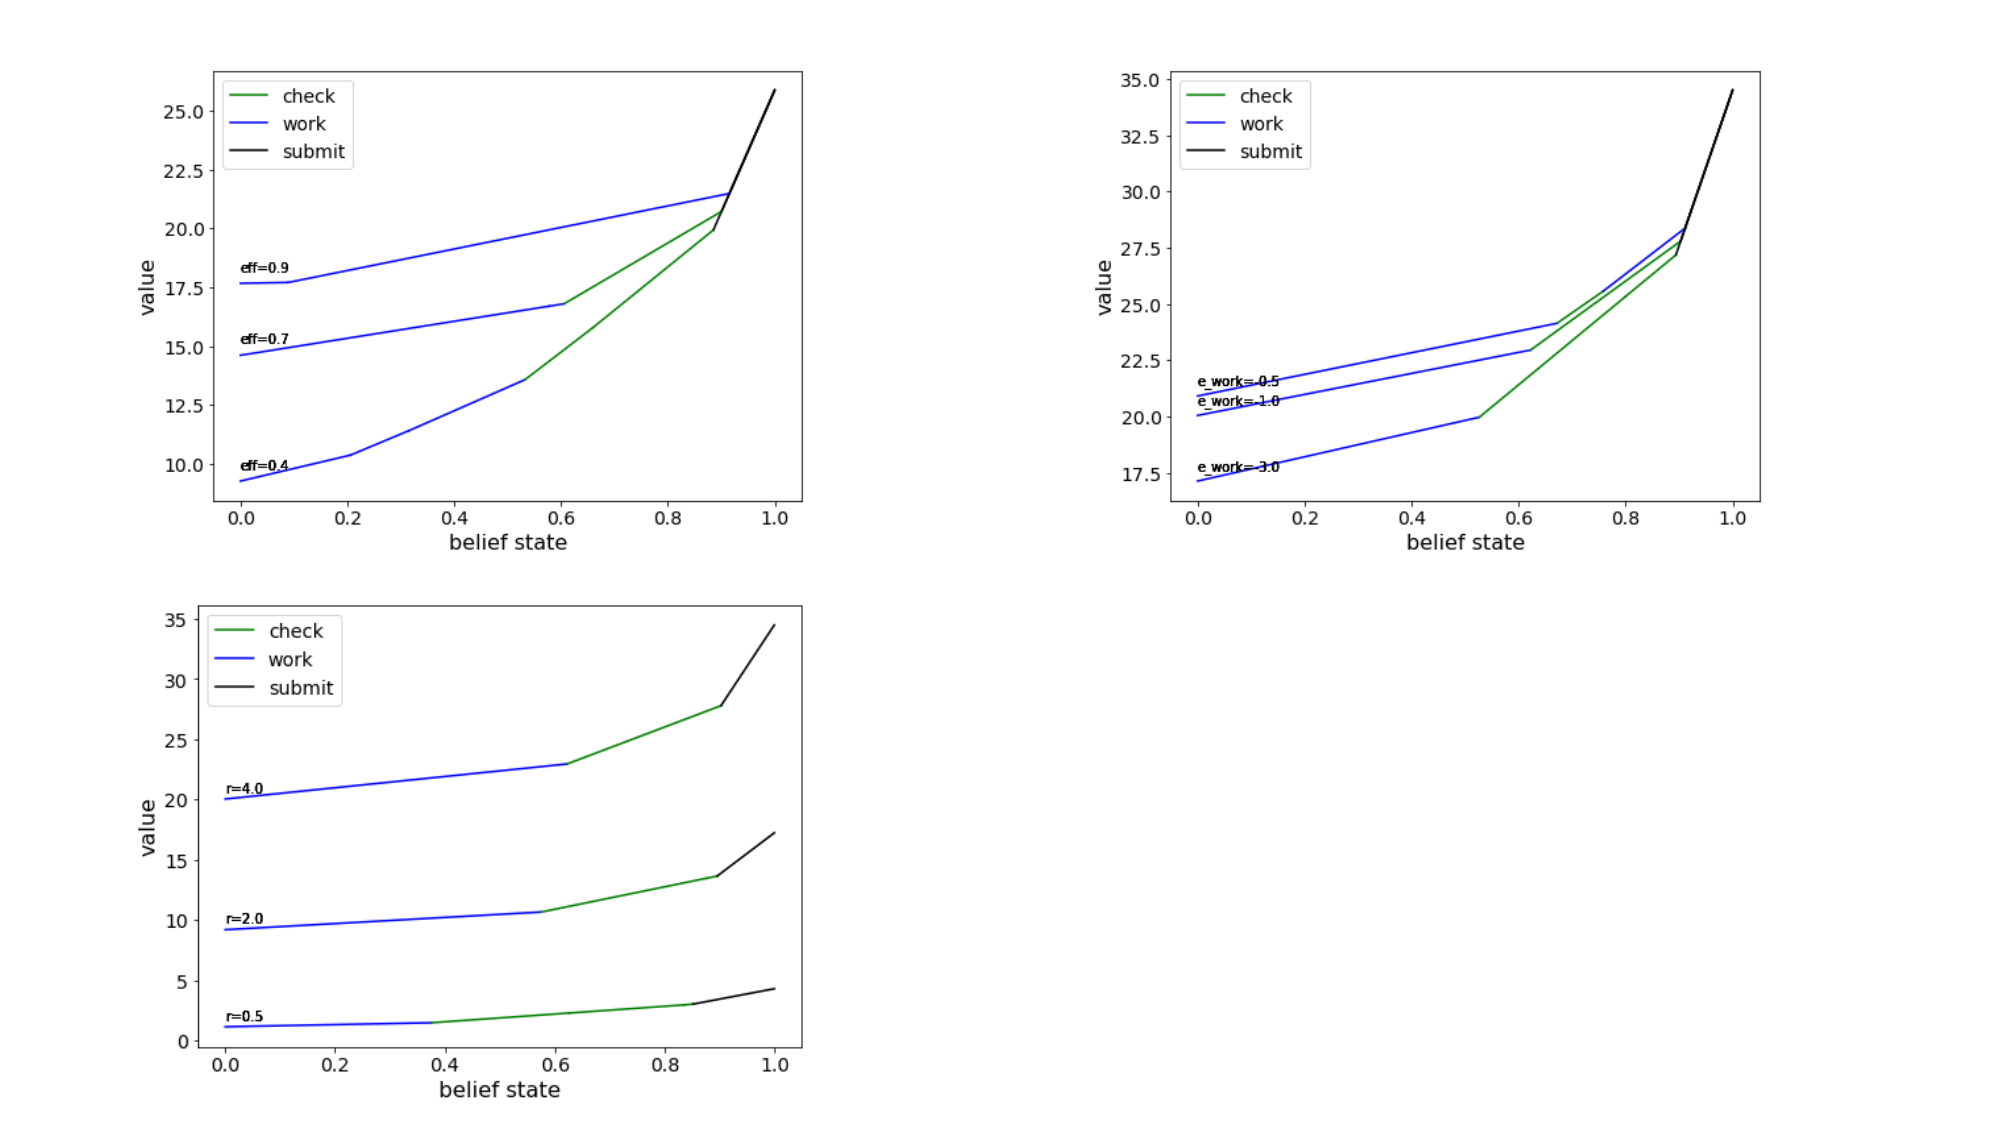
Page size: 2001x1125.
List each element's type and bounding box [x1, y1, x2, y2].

picture [129, 62, 811, 563]
picture [1086, 62, 1769, 563]
picture [129, 596, 811, 1111]
